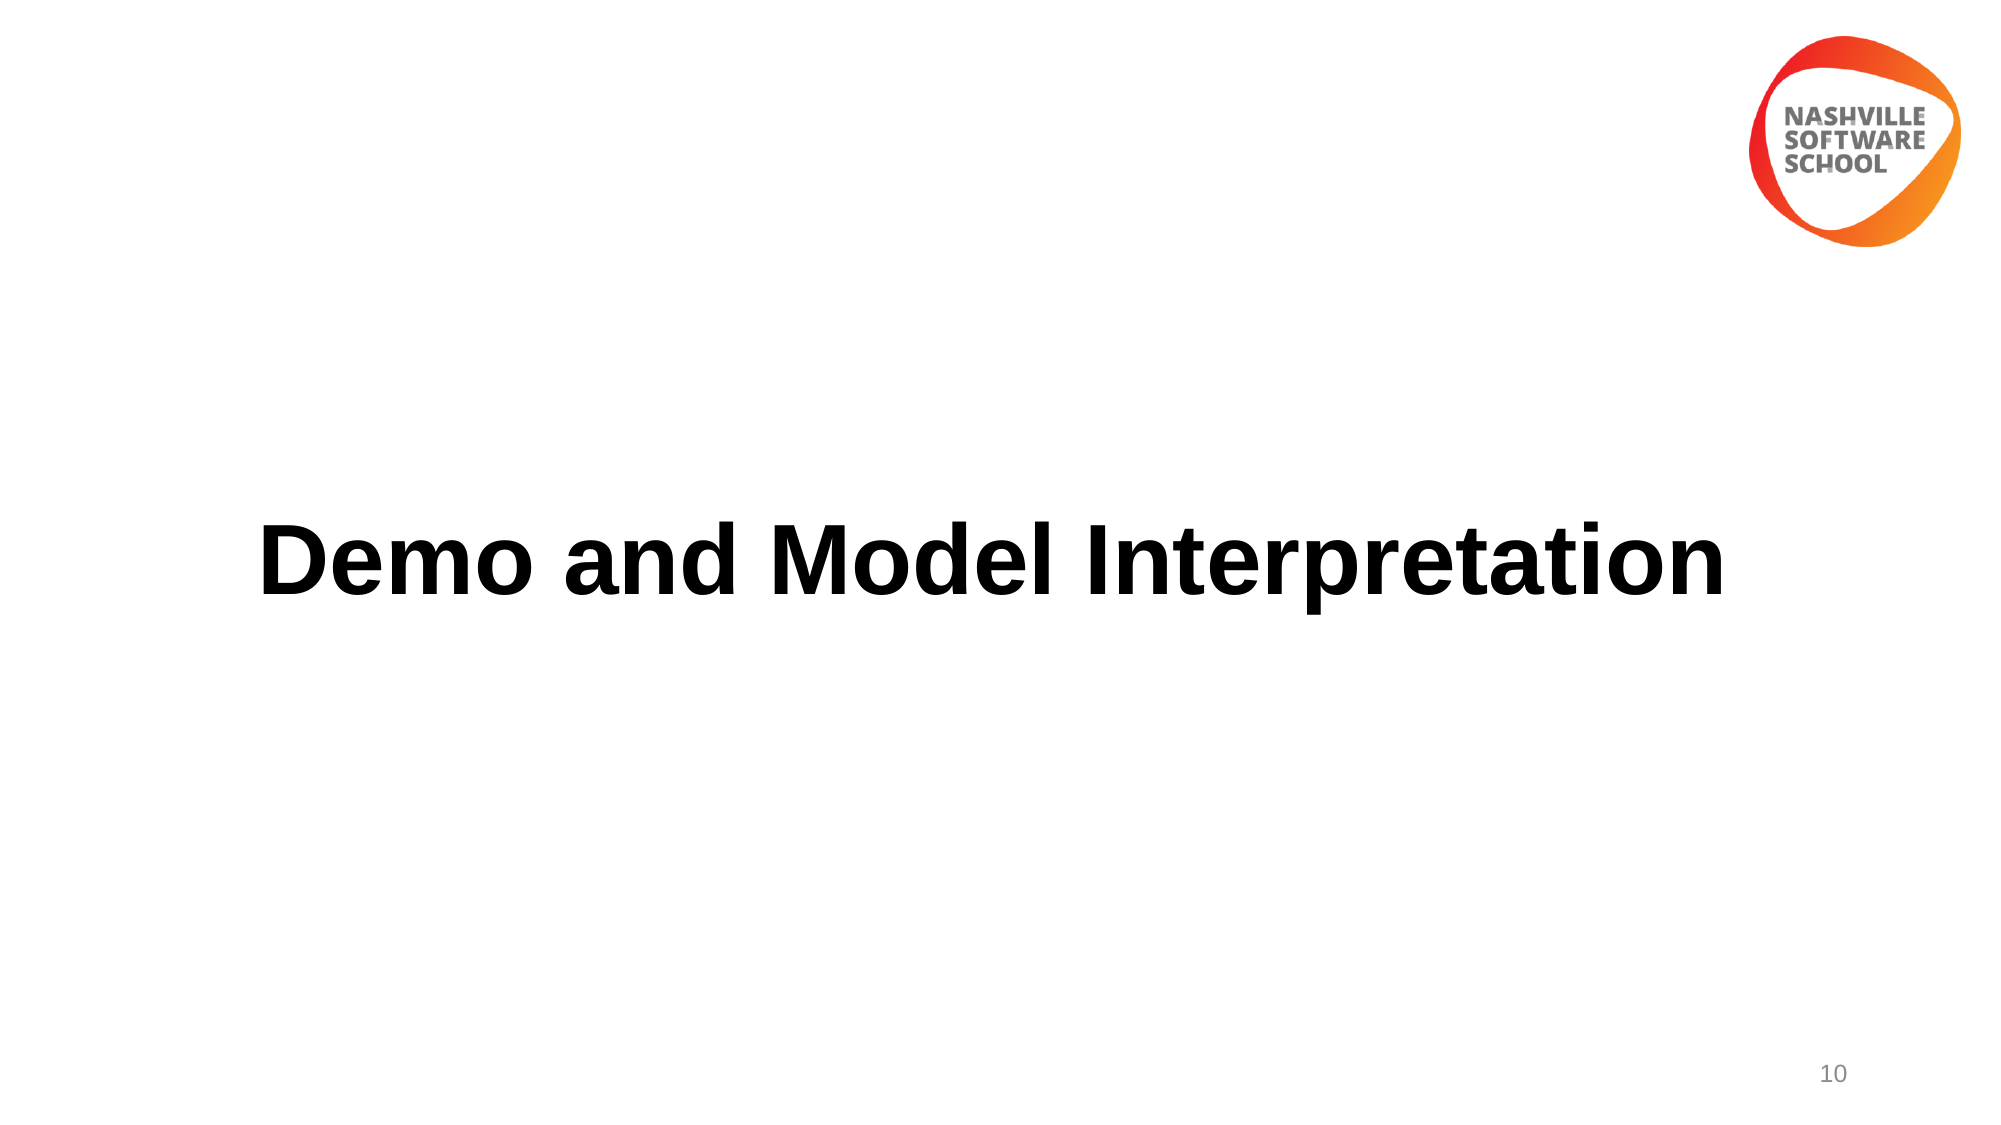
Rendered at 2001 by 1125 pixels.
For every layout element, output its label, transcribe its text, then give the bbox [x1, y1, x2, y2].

slide_number 10 [1412, 1042, 1863, 1103]
picture [1749, 36, 1961, 247]
title Demo and Model Interpretation [243, 453, 1757, 672]
